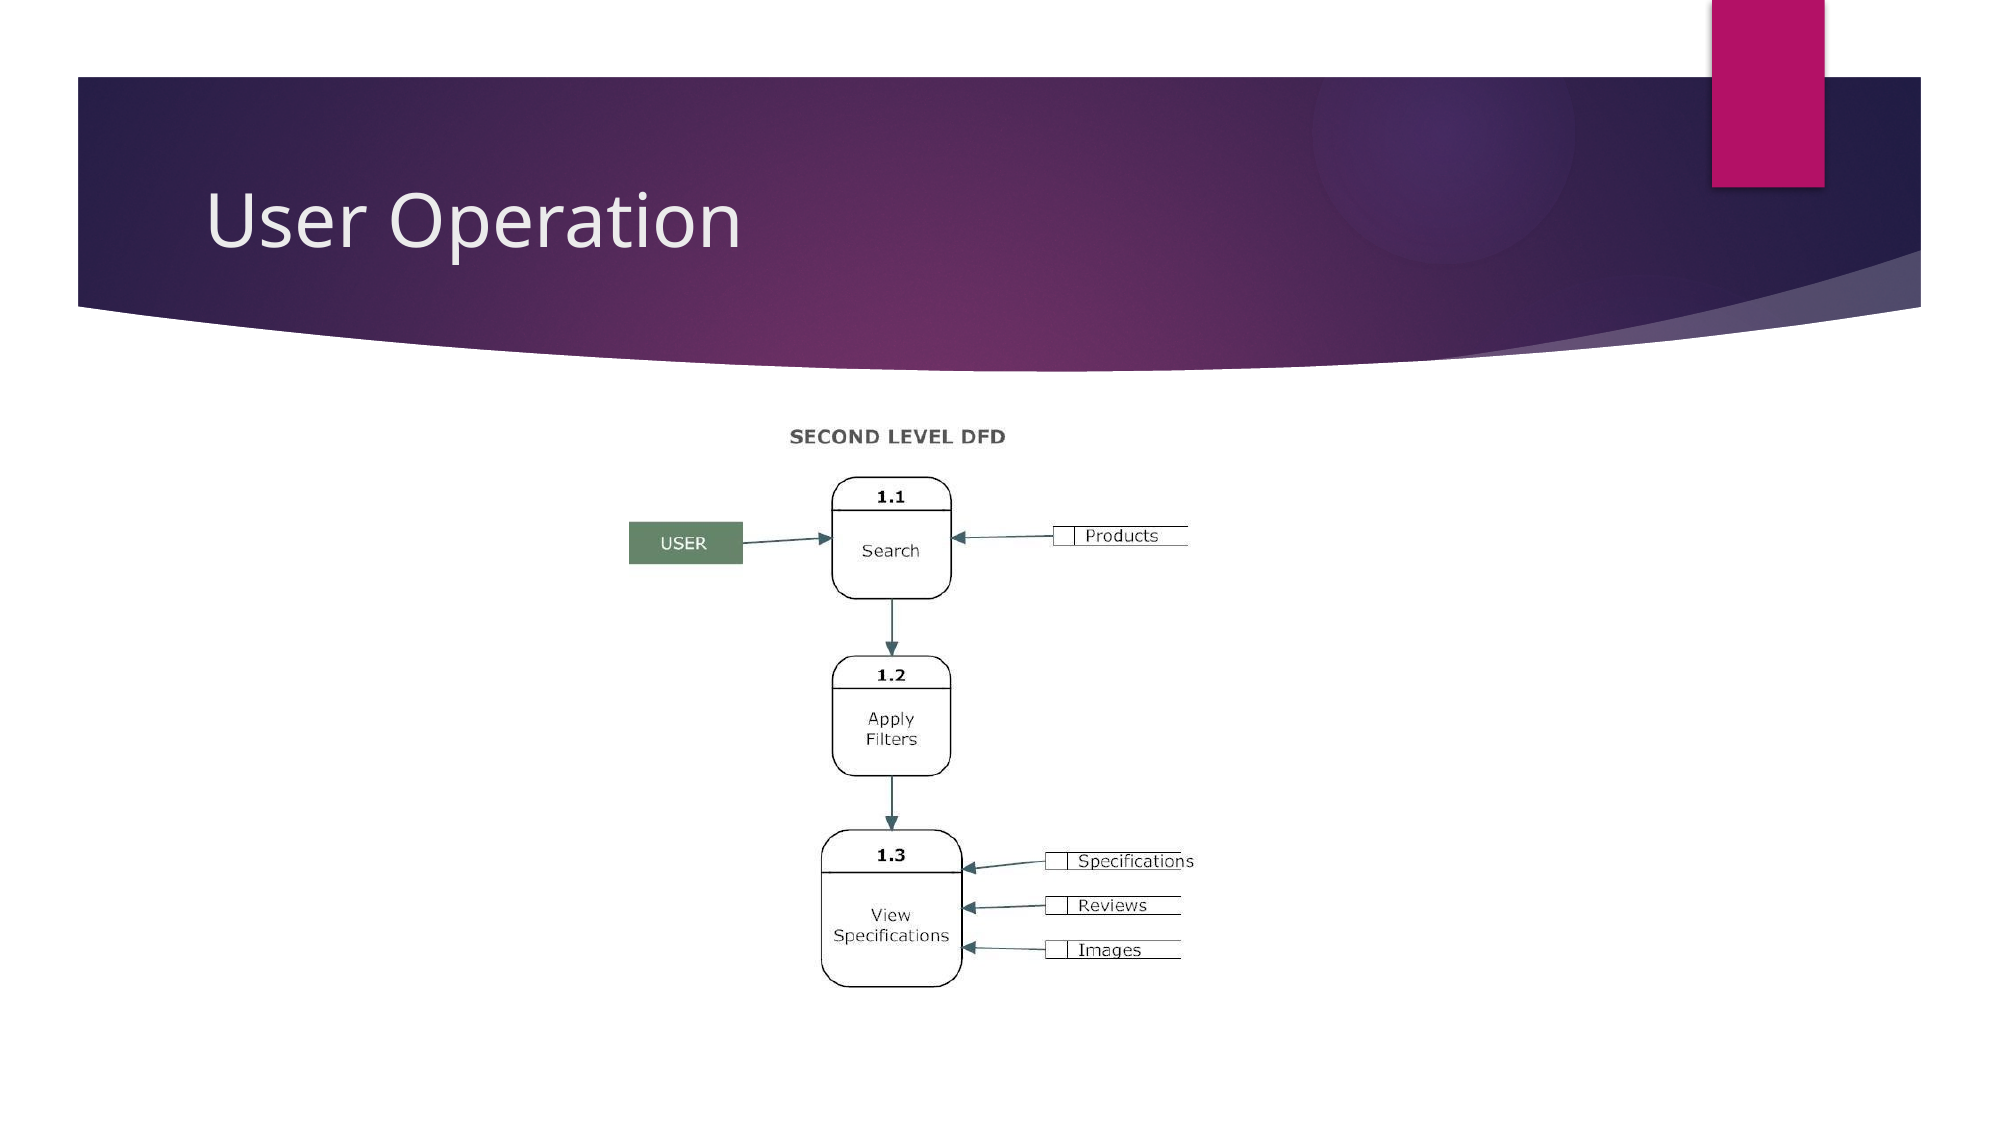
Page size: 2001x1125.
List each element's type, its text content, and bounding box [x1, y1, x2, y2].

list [629, 426, 1198, 988]
title User Operation [189, 159, 1627, 276]
